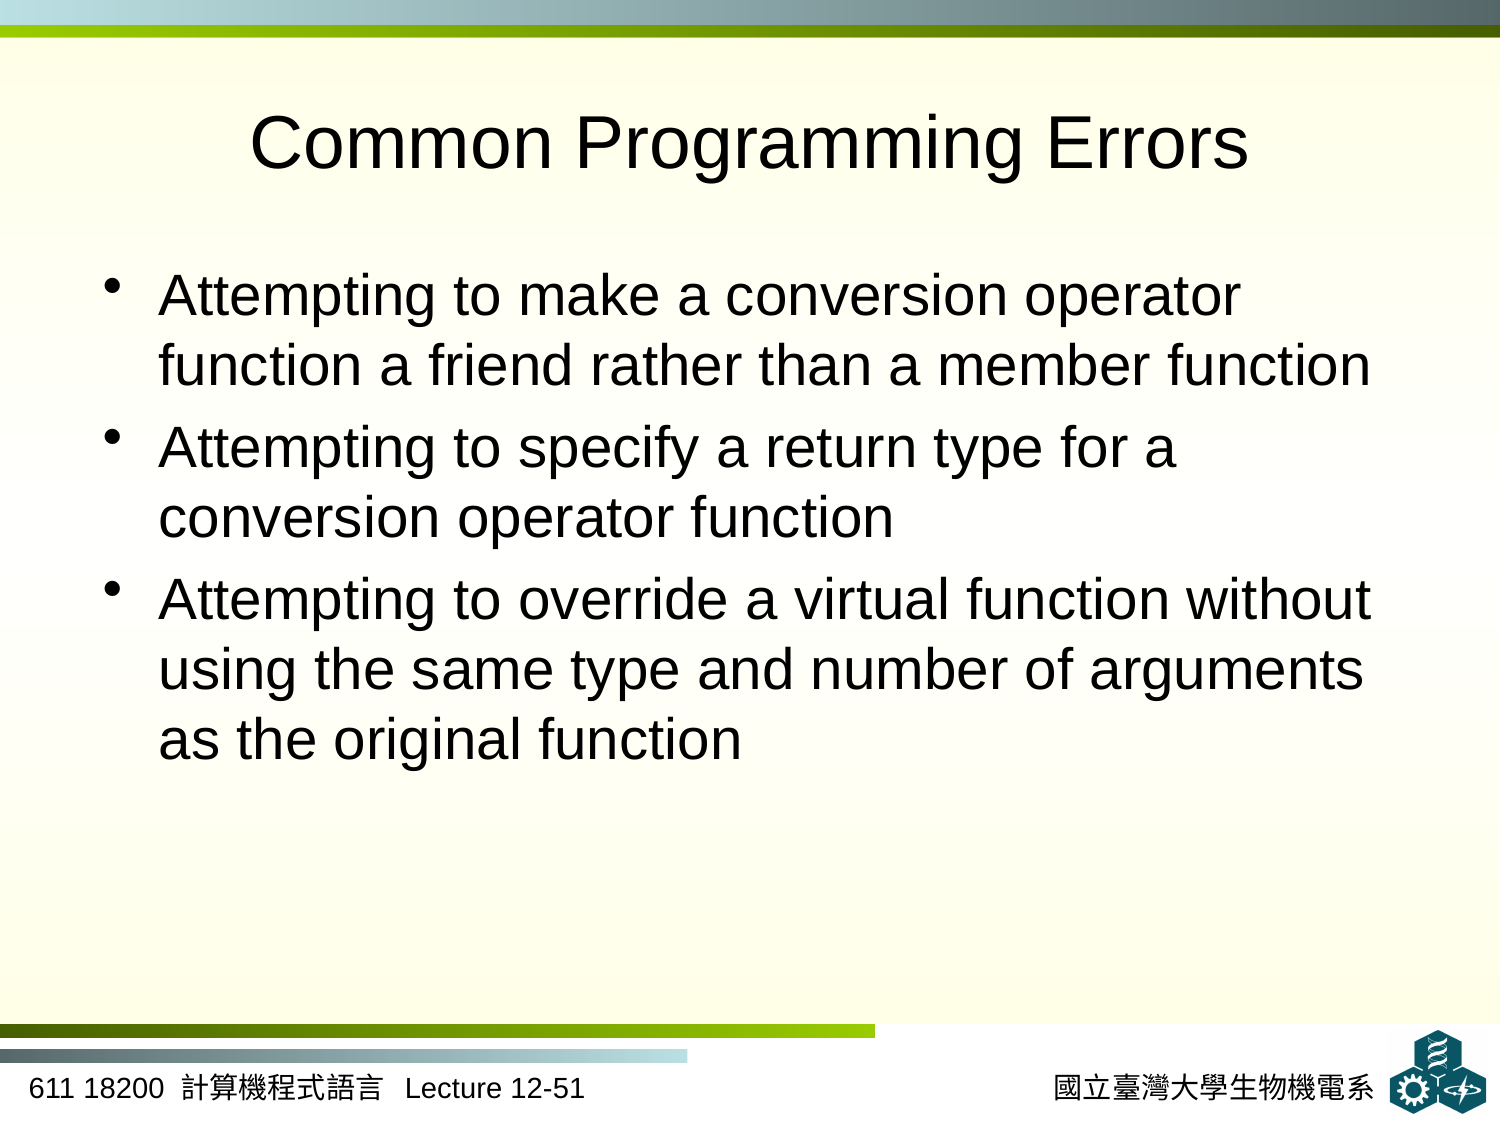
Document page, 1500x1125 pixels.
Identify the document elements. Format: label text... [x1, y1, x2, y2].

picture [1387, 1029, 1488, 1115]
list Attempting to make a conversion operator function a friend rather than a member function Attempting to specify a return type for a conversion operator function Attempting to override a virtual function without using the same type and number of arguments as the original function [87, 249, 1413, 951]
title Common Programming Errors [74, 44, 1426, 233]
